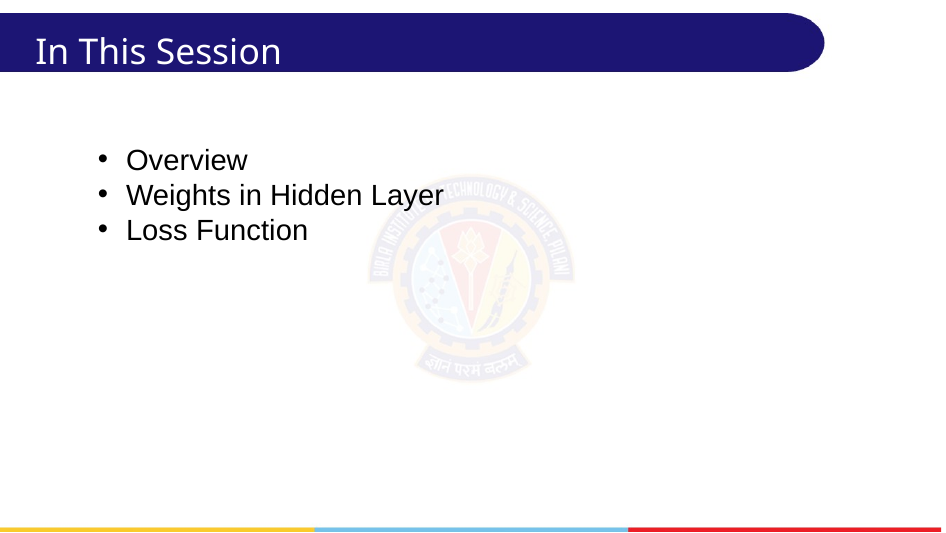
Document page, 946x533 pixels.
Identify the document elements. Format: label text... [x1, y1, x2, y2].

picture [0, 13, 942, 532]
list Overview Weights in Hidden Layer Loss Function [97, 141, 826, 248]
title In This Session [35, 28, 891, 72]
